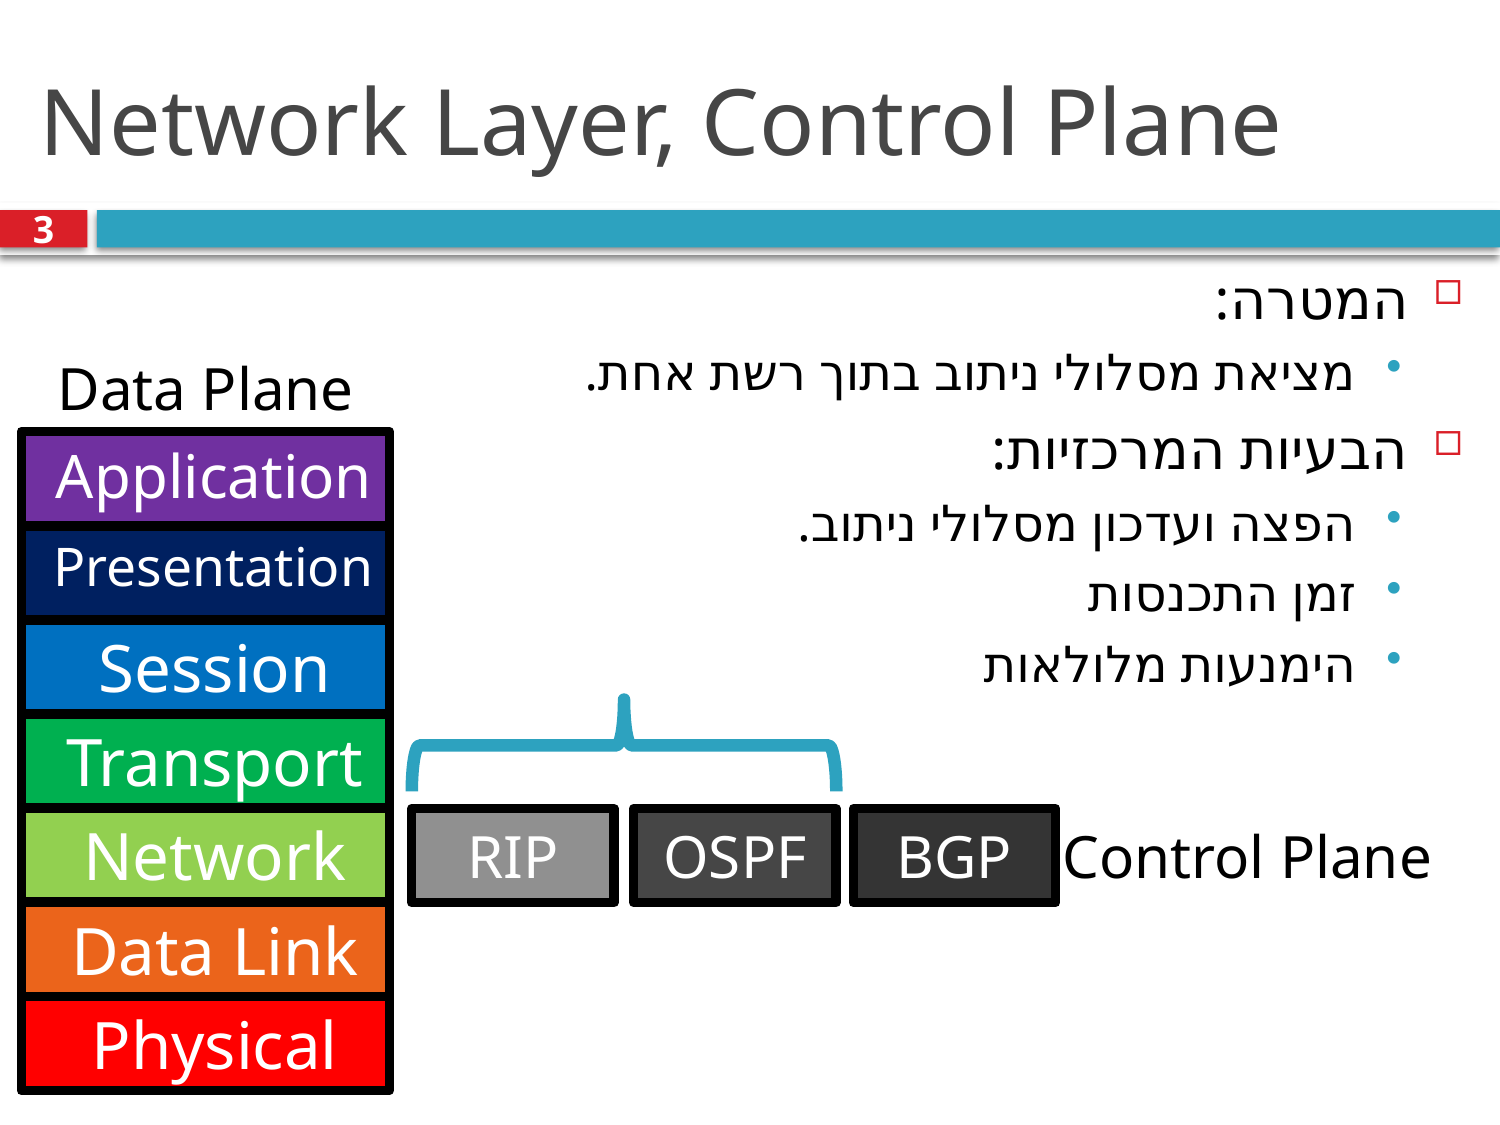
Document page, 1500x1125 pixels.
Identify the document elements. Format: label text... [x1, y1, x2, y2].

text_box Presentation [20, 524, 391, 618]
text_box Data Link [20, 901, 391, 995]
text_box RIP [410, 807, 616, 904]
text_box Control Plane [1047, 812, 1447, 898]
text_box Transport [20, 712, 391, 806]
text_box Session [20, 618, 391, 712]
slide_number 3 [0, 206, 88, 257]
text_box Application [20, 430, 391, 524]
title Network Layer, Control Plane [24, 37, 1475, 200]
text_box BGP [852, 807, 1057, 904]
text_box Data Plane [42, 344, 369, 429]
text_box Physical [20, 995, 391, 1092]
list המטרה: מציאת מסלולי ניתוב בתוך רשת אחת. הבעיות המרכזיות: הפצה ועדכון מסלולי ניתוב. זמן התכנסות הימנעות מלולאות [433, 256, 1476, 700]
text_box OSPF [632, 807, 838, 904]
text_box [410, 698, 838, 792]
text_box Network [20, 806, 391, 901]
